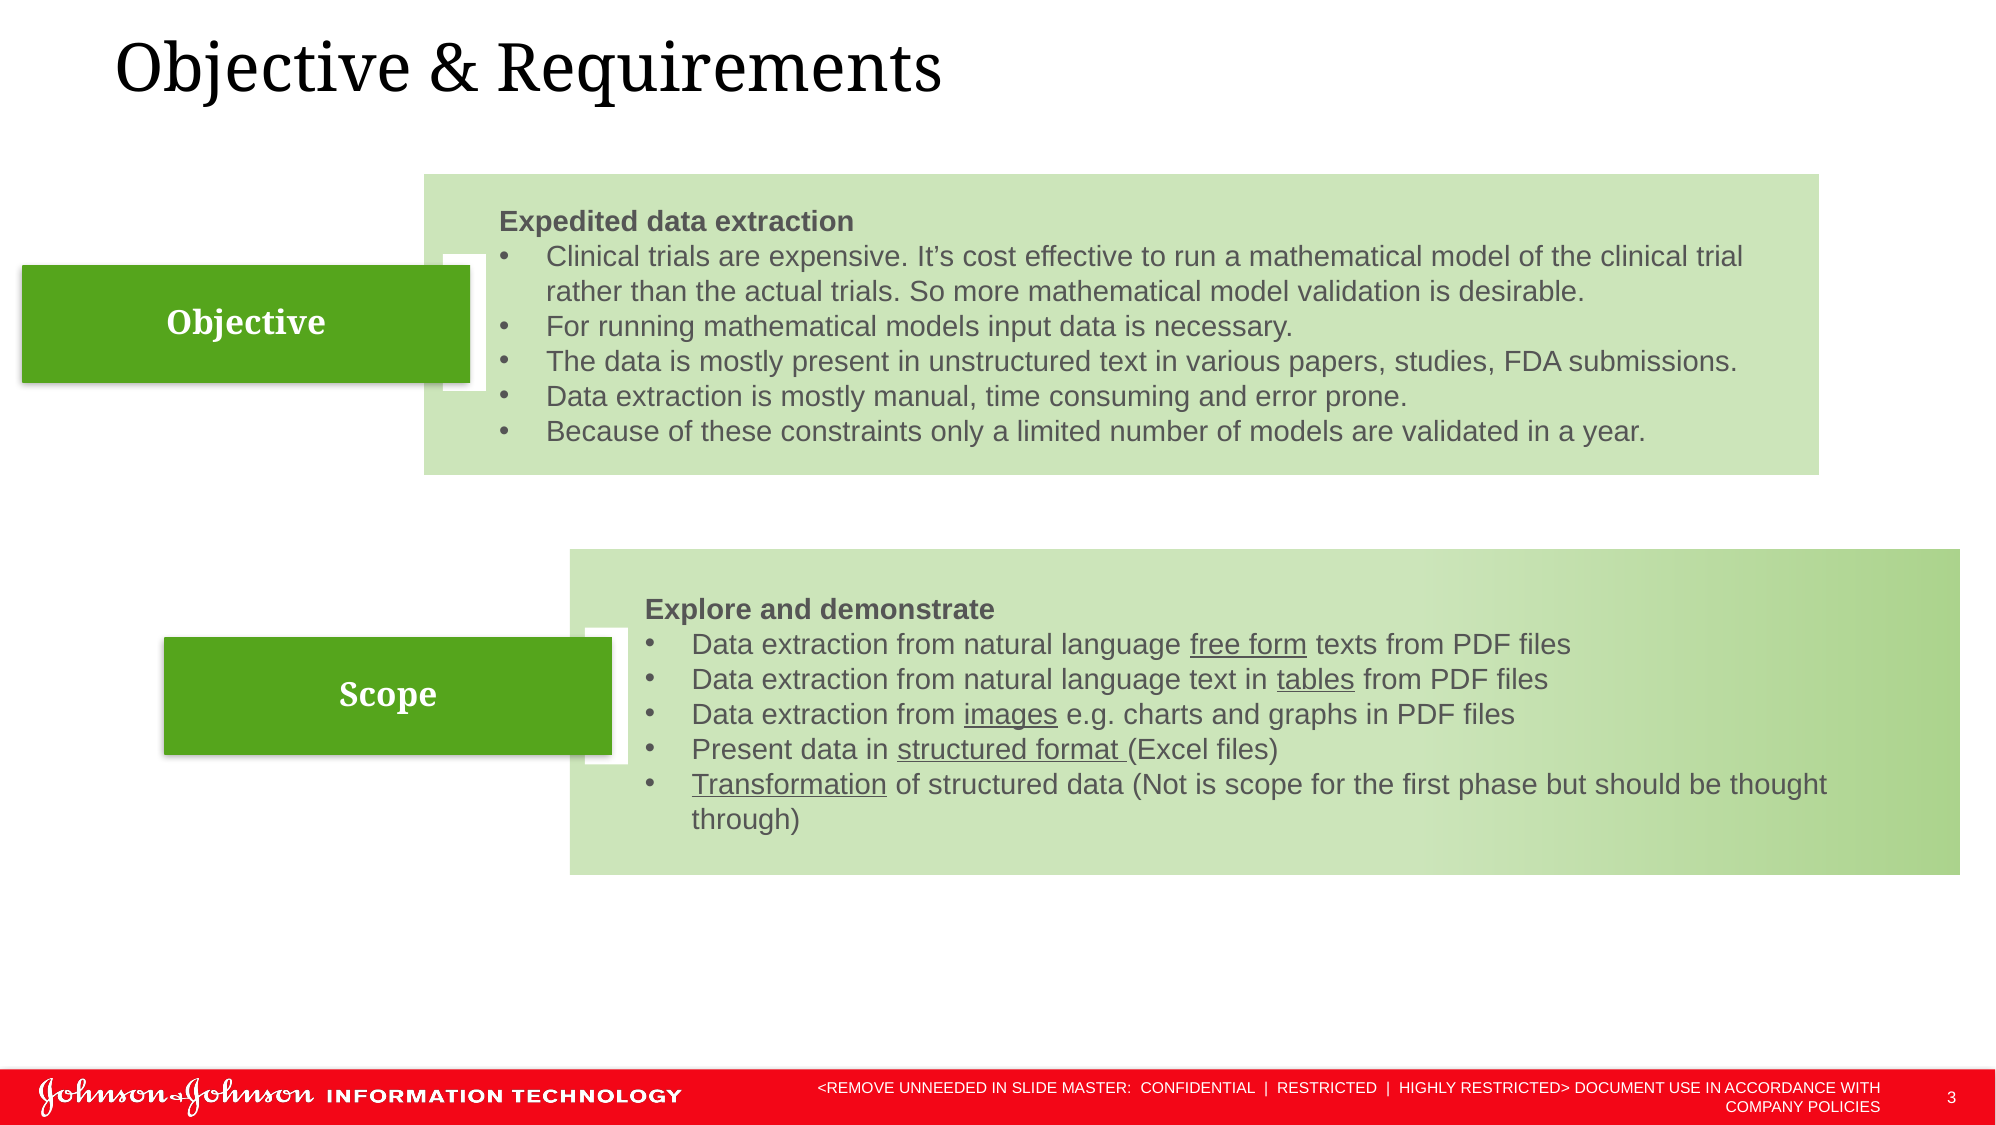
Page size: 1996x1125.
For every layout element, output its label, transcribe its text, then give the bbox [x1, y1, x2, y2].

text_box Explore and demonstrate Data extraction from natural language free form texts from PDF files Data extraction from natural language text in tables from PDF files Data extraction from images e.g. charts and graphs in PDF files Present data in structured format (Excel files) Transformation of structured data (Not is scope for the first phase but should be thought through) [569, 549, 1961, 876]
text_box [583, 626, 630, 766]
text_box [441, 252, 488, 393]
text_box Scope [164, 637, 612, 755]
picture [39, 1078, 682, 1117]
text_box Objective & Requirements [99, 12, 1896, 118]
text_box Objective [22, 265, 471, 383]
text_box Expedited data extraction Clinical trials are expensive. It’s cost effective to run a mathematical model of the clinical trial rather than the actual trials. So more mathematical model validation is desirable. For running mathematical models input data is necessary. The data is mostly present in unstructured text in various papers, studies, FDA submissions. Data extraction is mostly manual, time consuming and error prone. Because of these constraints only a limited number of models are validated in a year. [423, 174, 1820, 476]
